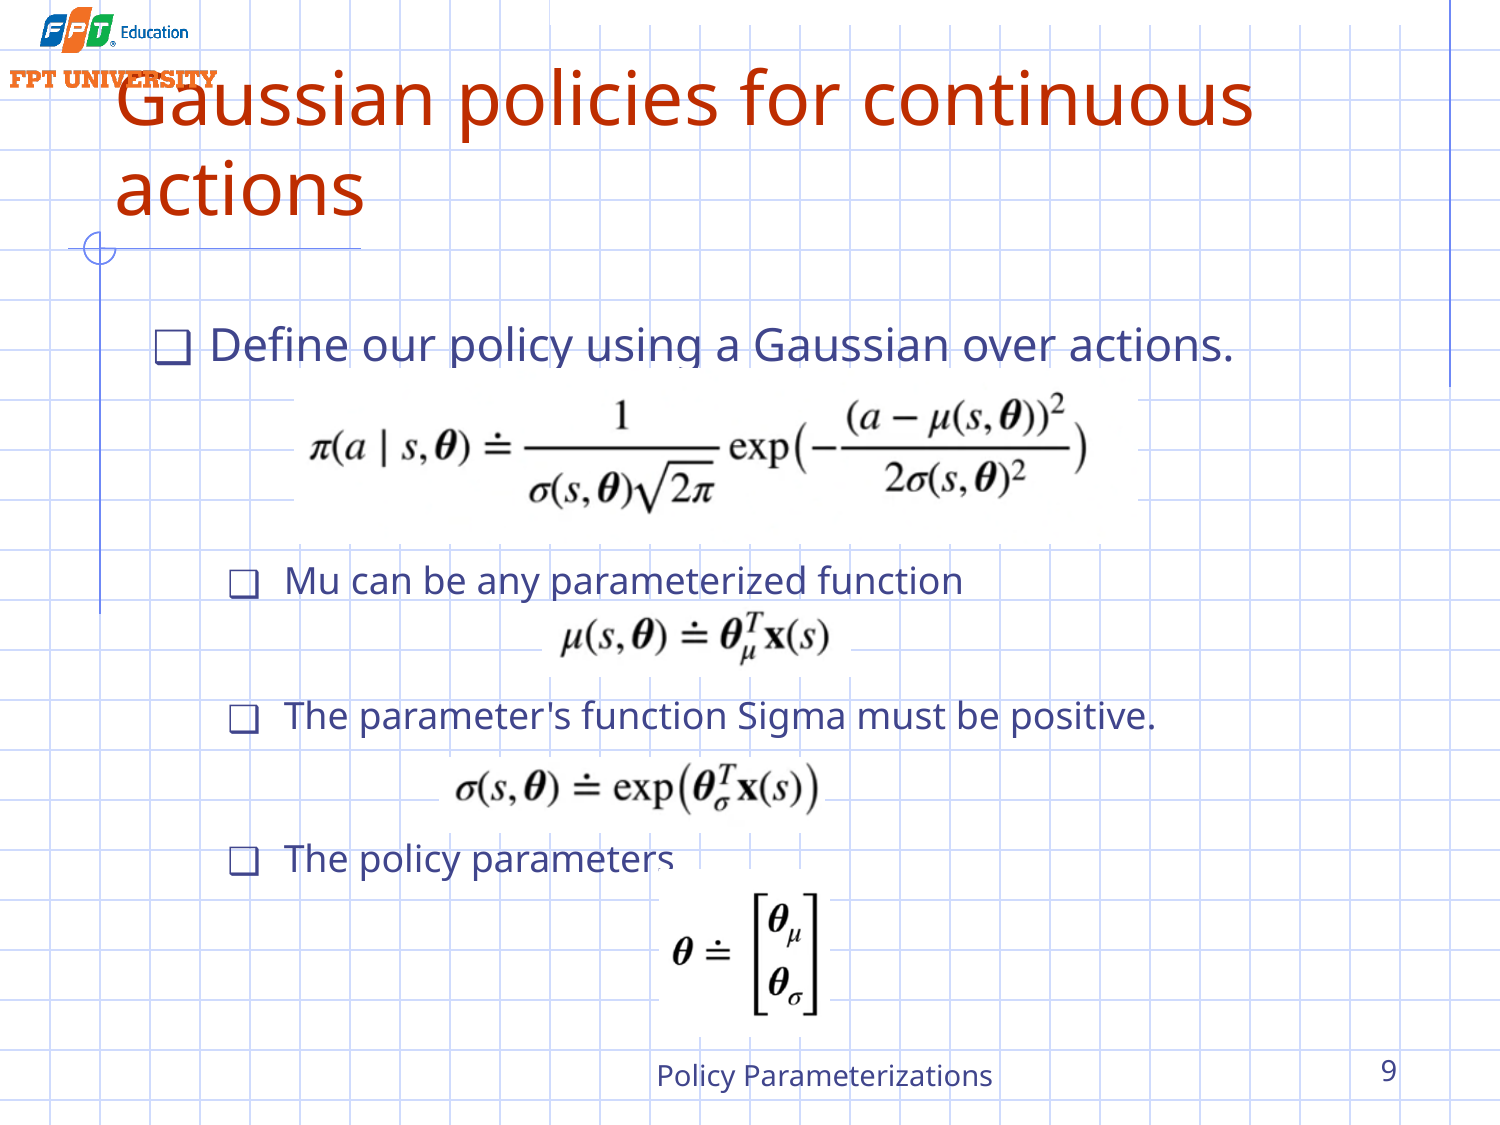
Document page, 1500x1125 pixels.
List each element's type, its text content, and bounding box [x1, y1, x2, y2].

title Gaussian policies for continuous actions [99, 50, 1449, 238]
picture [541, 601, 851, 677]
text_box 9 [1099, 1024, 1413, 1100]
picture [439, 756, 826, 833]
picture [293, 368, 1139, 544]
list Define our policy using a Gaussian over actions. Mu can be any parameterized function The parameter's function Sigma must be positive. The policy parameters [137, 280, 1400, 988]
picture [659, 869, 830, 1037]
picture [10, 6, 217, 88]
text_box Policy Parameterizations [587, 1024, 1063, 1100]
